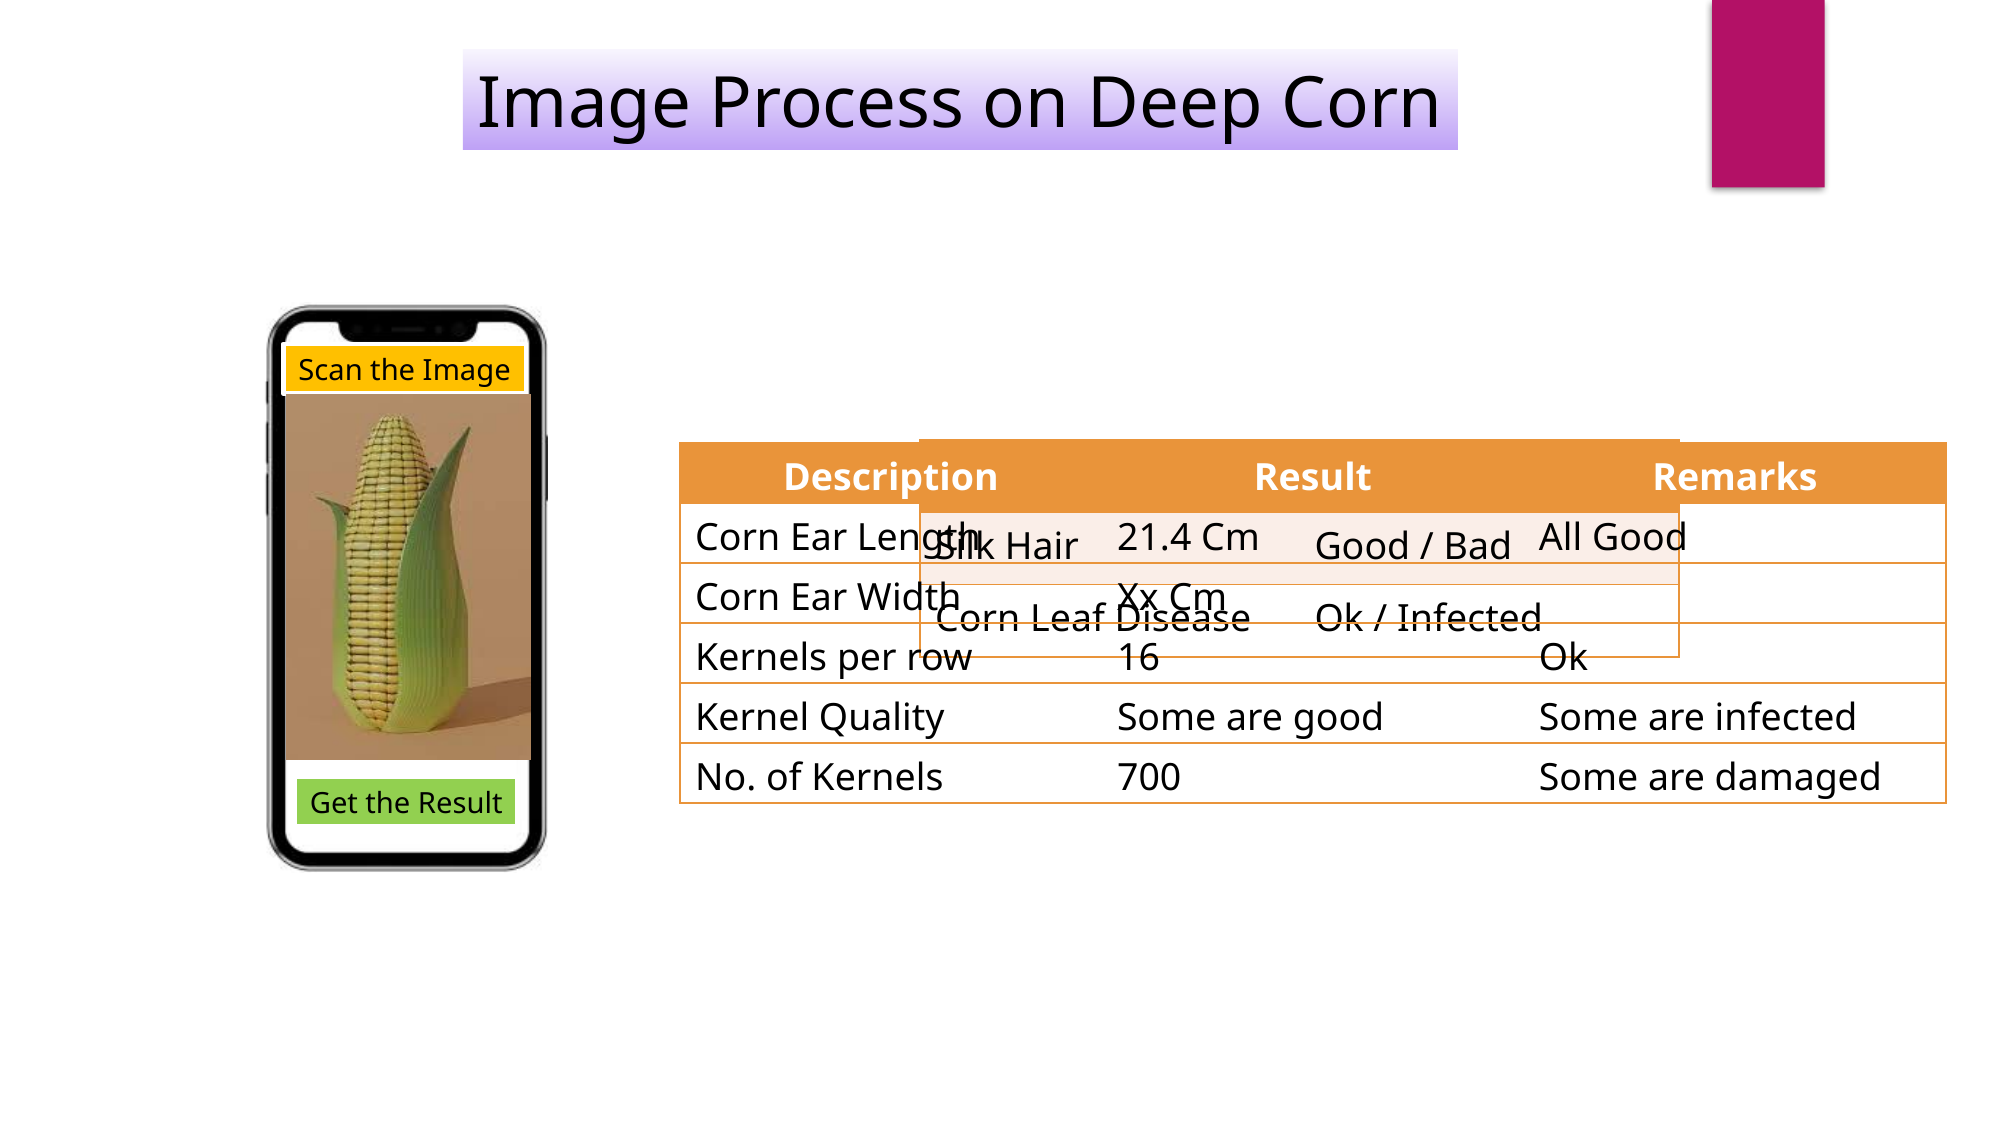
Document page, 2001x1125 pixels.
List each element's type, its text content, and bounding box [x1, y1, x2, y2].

table_cell [1524, 564, 1945, 622]
table_header Result [1102, 443, 1524, 502]
table_header Remarks [1524, 443, 1945, 502]
text_box Image Process on Deep Corn [462, 48, 1459, 150]
table_cell Xx Cm [1102, 564, 1524, 622]
table_cell Some are damaged [1524, 744, 1945, 802]
table_cell All Good [1524, 504, 1945, 562]
table_cell Corn Ear Length [681, 504, 1102, 562]
table_cell Ok [1524, 624, 1945, 682]
table_cell 700 [1102, 744, 1524, 802]
table_cell Some are infected [1524, 684, 1945, 742]
table_cell Kernels per row [681, 624, 1102, 682]
picture [264, 301, 549, 874]
table_cell Corn Ear Width [681, 564, 1102, 622]
table_cell 21.4 Cm [1102, 504, 1524, 562]
table_cell 16 [1102, 624, 1524, 682]
table_header Description [681, 443, 1102, 502]
table_cell Kernel Quality [681, 684, 1102, 742]
table_cell Some are good [1102, 684, 1524, 742]
table_cell No. of Kernels [681, 744, 1102, 802]
